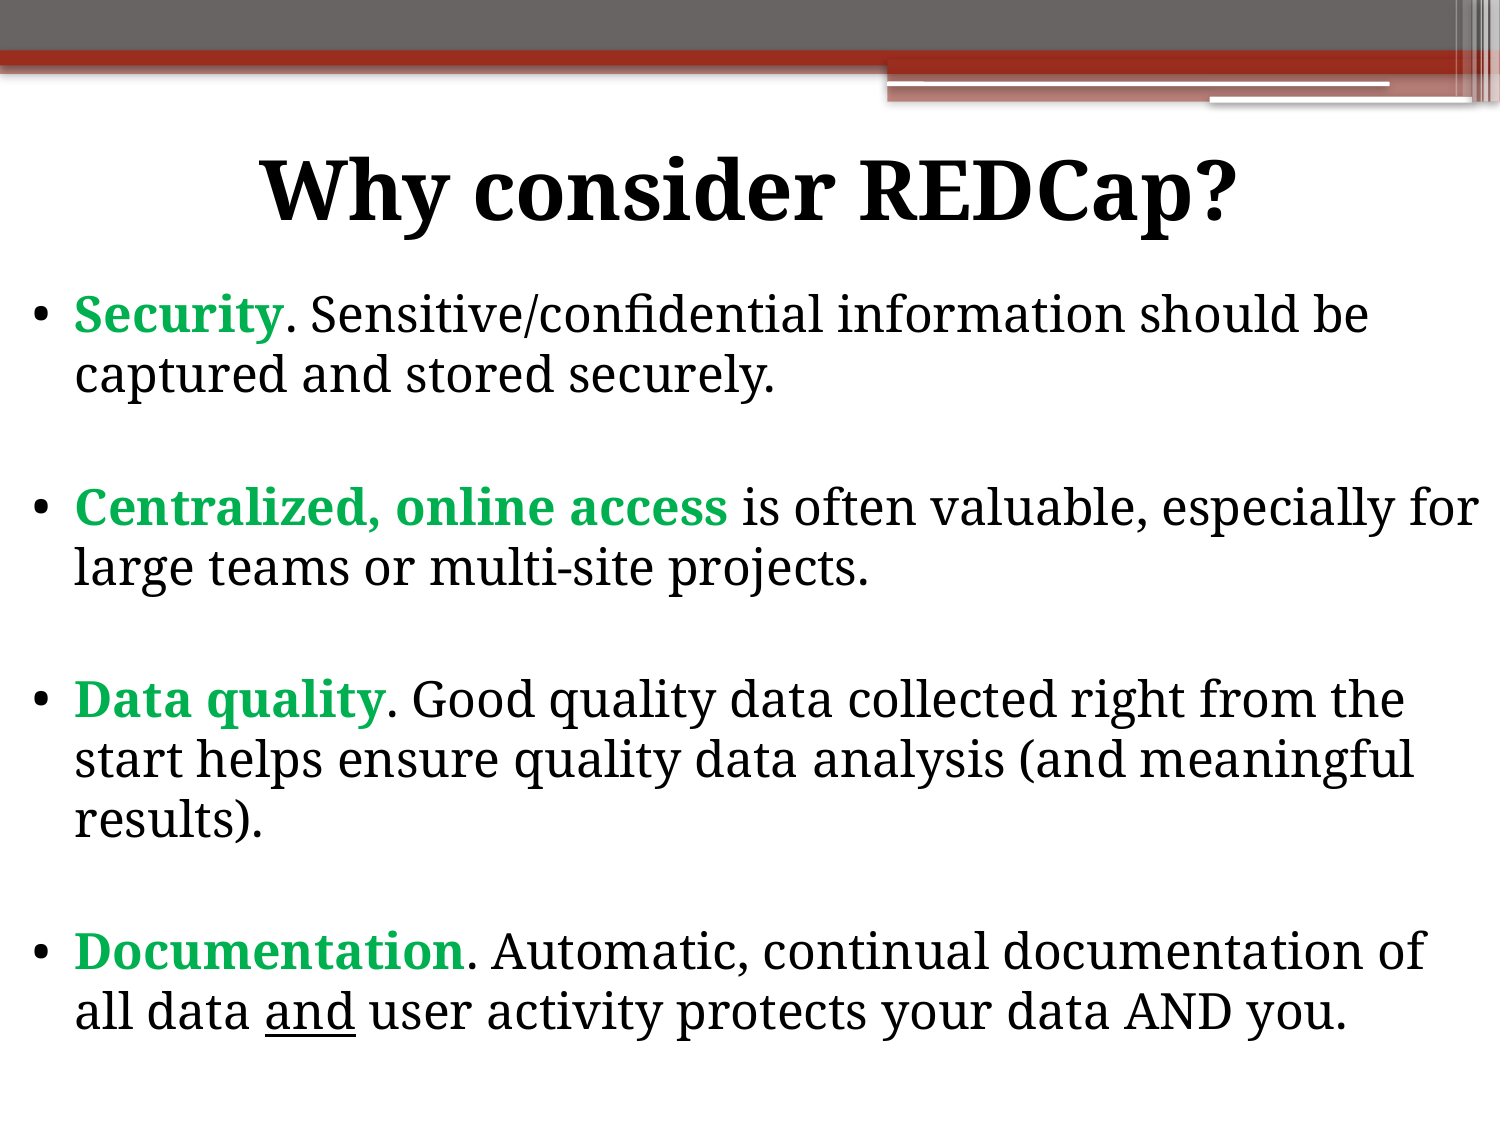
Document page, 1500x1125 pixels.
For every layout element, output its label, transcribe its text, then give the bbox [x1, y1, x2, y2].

title Why consider REDCap? [75, 99, 1425, 275]
list Security. Sensitive/confidential information should be captured and stored securely. Centralized, online access is often valuable, especially for large teams or multi-site projects. Data quality. Good quality data collected right from the start helps ensure quality data analysis (and meaningful results). Documentation. Automatic, continual documentation of all data and user activity protects your data AND you. [0, 275, 1500, 1113]
